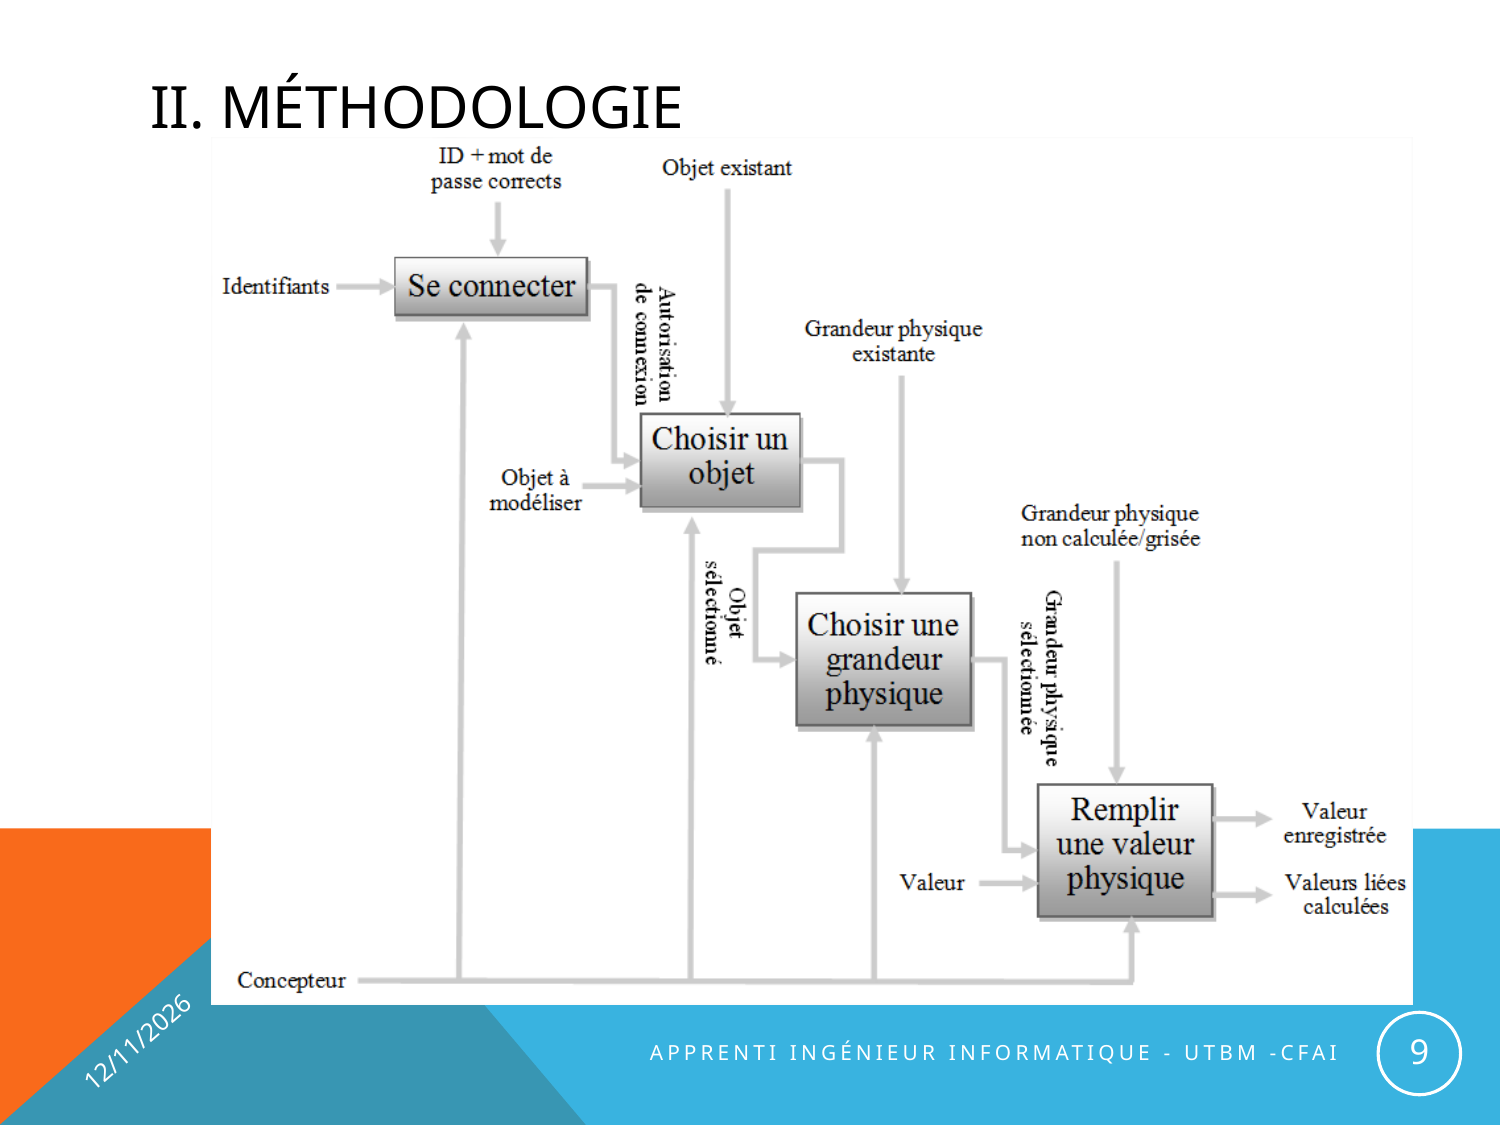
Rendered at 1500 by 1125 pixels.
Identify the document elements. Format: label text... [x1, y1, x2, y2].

slide_number 9 [1376, 1010, 1463, 1097]
picture [211, 136, 1414, 1006]
title II. Méthodologie [135, 60, 1369, 150]
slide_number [65, 962, 206, 1109]
footer Apprenti Ingénieur informatique - UTBM -CFAI [577, 1031, 1352, 1076]
